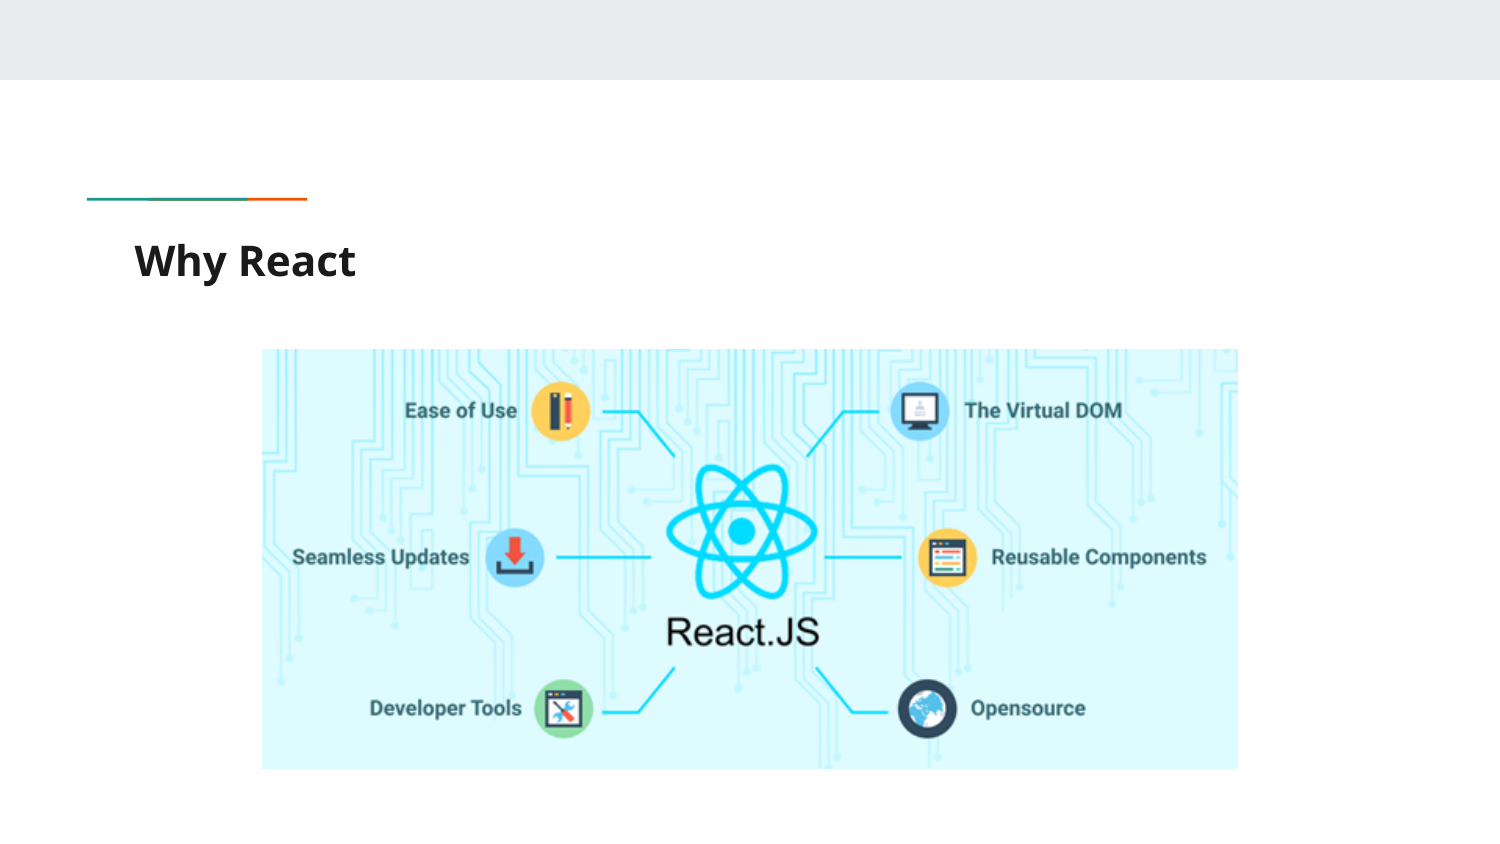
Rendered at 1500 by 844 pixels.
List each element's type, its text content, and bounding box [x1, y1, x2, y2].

title Why React [119, 216, 1381, 305]
picture [262, 349, 1238, 769]
